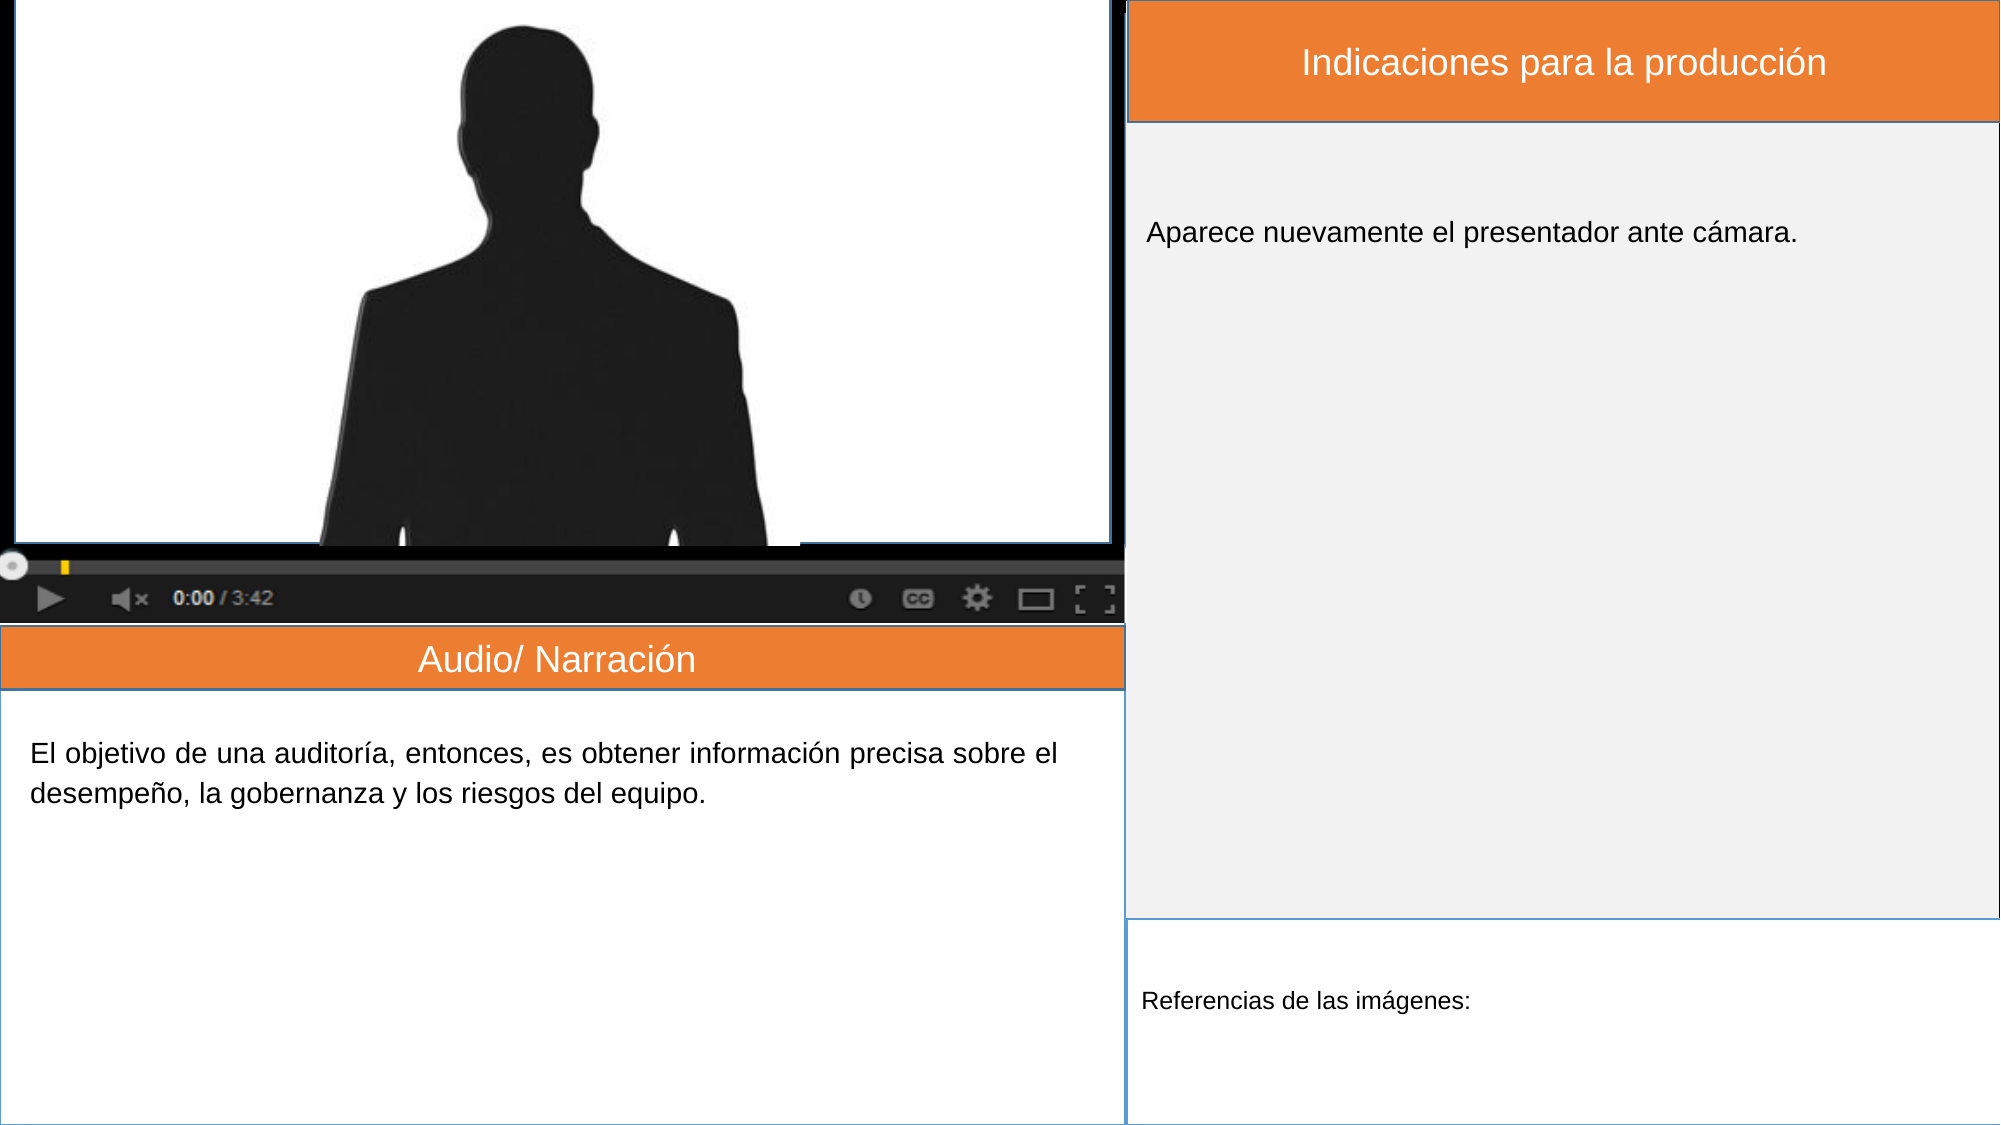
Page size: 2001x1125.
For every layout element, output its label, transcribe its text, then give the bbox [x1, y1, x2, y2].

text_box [0, 0, 1127, 623]
text_box [0, 690, 1125, 1125]
text_box [1131, 122, 2000, 206]
text_box Aparece nuevamente el presentador ante cámara. [1131, 206, 2000, 701]
text_box Audio/ Narración [0, 631, 1125, 690]
text_box [1125, 624, 2000, 1125]
text_box El objetivo de una auditoría, entonces, es obtener información precisa sobre el desempeño, la gobernanza y los riesgos del equipo. [15, 721, 1075, 903]
text_box Indicaciones para la producción [1131, 0, 2000, 122]
picture [319, 5, 801, 546]
text_box Referencias de las imágenes: [1126, 918, 2000, 1125]
